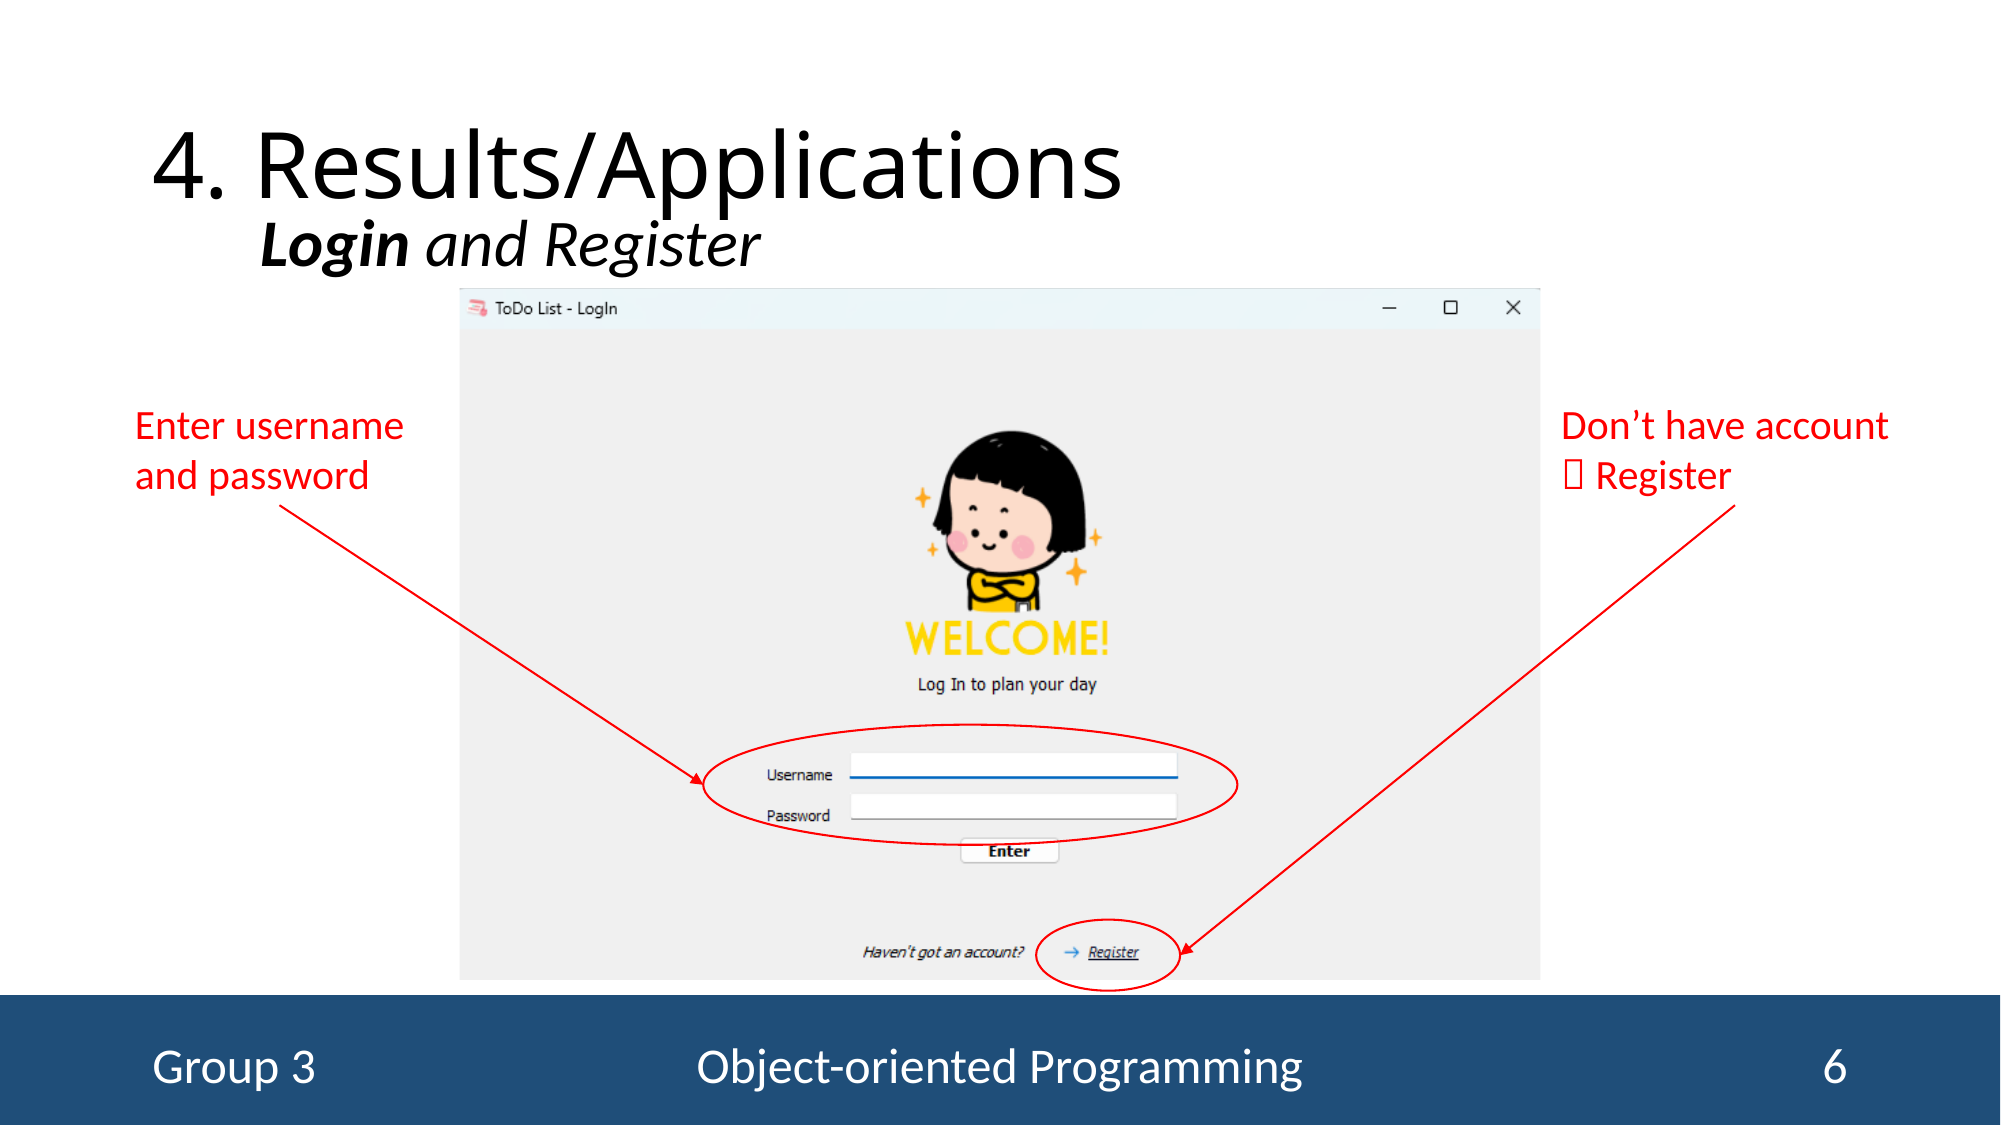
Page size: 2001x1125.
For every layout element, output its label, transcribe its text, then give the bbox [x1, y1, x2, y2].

title 4. Results/Applications [137, 59, 1863, 278]
footer Object-oriented Programming [662, 1033, 1338, 1094]
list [459, 288, 1541, 390]
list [459, 845, 1036, 980]
text_box Login and Register [245, 192, 777, 288]
slide_number Group 3 [137, 1033, 588, 1094]
slide_number 6 [1412, 1033, 1863, 1094]
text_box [119, 390, 1036, 845]
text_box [1036, 390, 1924, 991]
